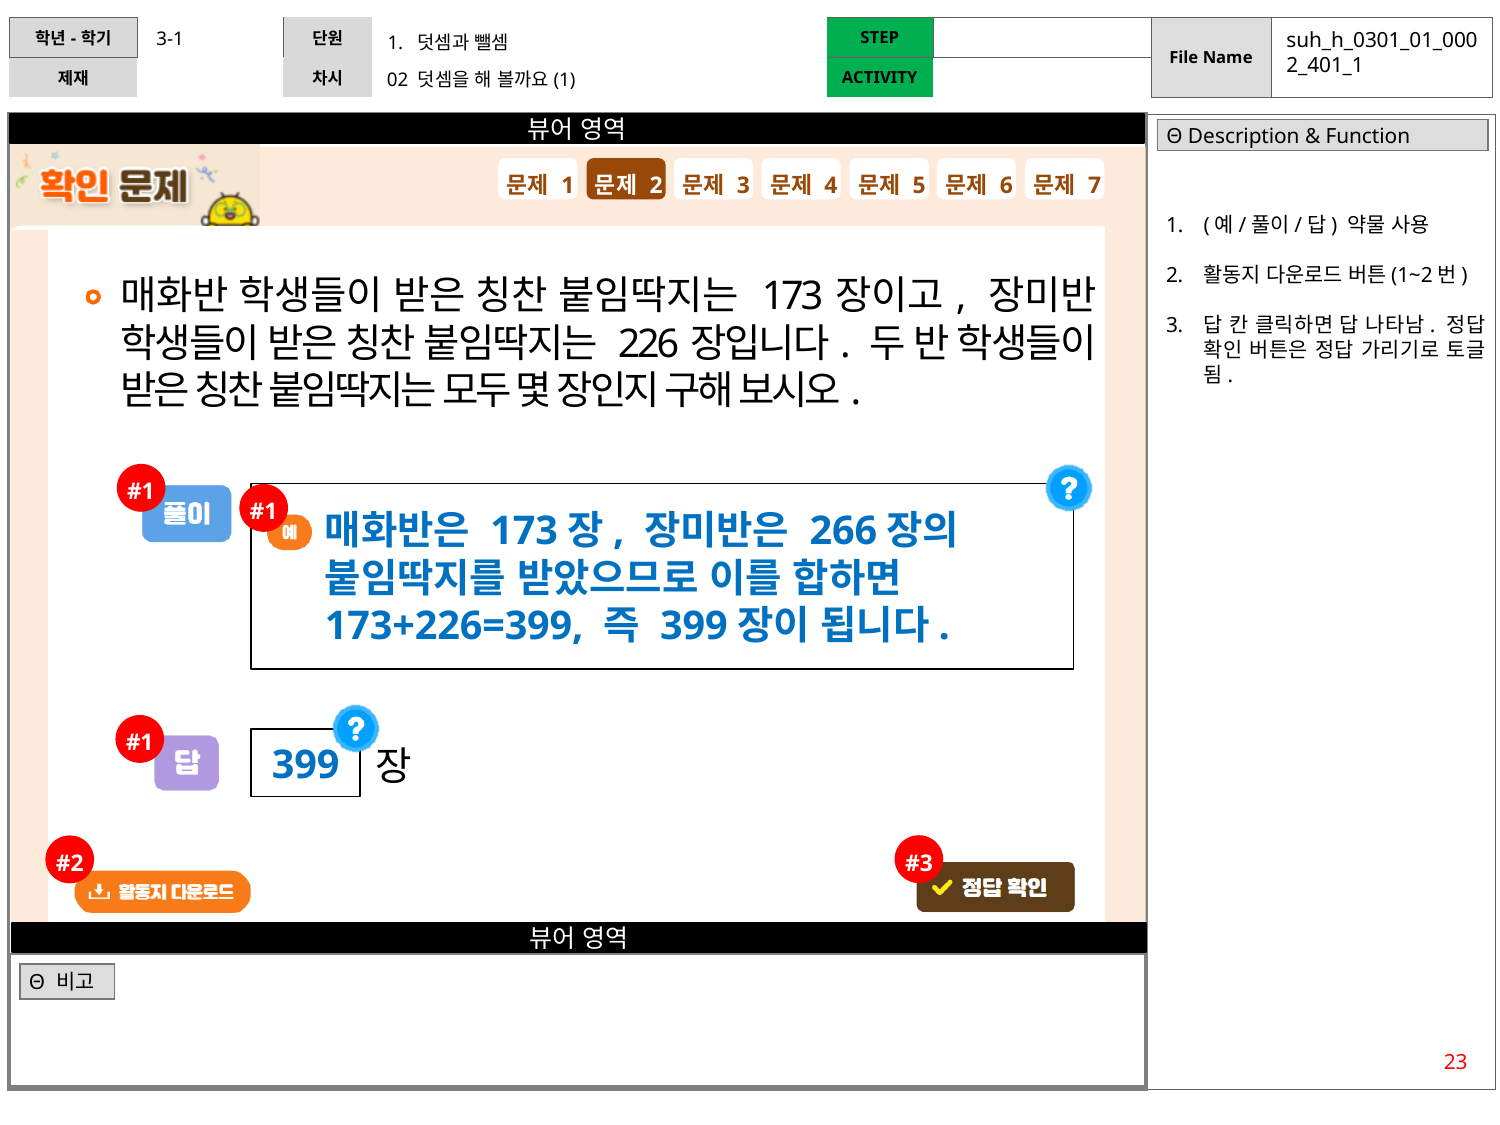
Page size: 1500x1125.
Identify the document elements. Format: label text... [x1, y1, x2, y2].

text_box 문제 7 [1040, 149, 1128, 205]
text_box 3-1 [141, 18, 284, 55]
text_box #1 [113, 712, 165, 765]
text_box #2 [43, 833, 97, 886]
picture [10, 144, 260, 230]
text_box 장 [360, 733, 415, 796]
text_box 399 [250, 729, 361, 797]
picture [264, 512, 313, 552]
picture [915, 858, 1078, 913]
text_box 매화반은 173장, 장미반은 266장의 붙임딱지를 받았으므로 이를 합하면 173+226=399, 즉 399장이 됩니다. [250, 483, 1074, 669]
text_box 문제 2 [602, 149, 690, 205]
text_box 문제 5 [865, 149, 953, 205]
text_box suh_h_0301_01_0002_401_1 [1271, 18, 1500, 84]
picture [138, 483, 234, 544]
picture [1038, 459, 1099, 519]
text_box 문제 1 [491, 149, 602, 205]
picture [326, 699, 387, 759]
text_box 매화반 학생들이 받은 칭찬 붙임딱지는 173장이고, 장미반 학생들이 받은 칭찬 붙임딱지는 226장입니다. 두 반 학생들이 받은 칭찬 붙임딱지는 모두 몇 장인지 구해 보시오. [105, 263, 1109, 421]
text_box 문제 4 [777, 149, 865, 205]
text_box #1 [237, 481, 291, 534]
text_box 문제 6 [953, 149, 1040, 205]
text_box 문제 3 [690, 149, 777, 205]
picture [150, 732, 222, 794]
text_box 02 덧셈을 해 볼까요(1) [372, 60, 821, 96]
text_box (예/풀이/답) 약물 사용 활동지 다운로드 버튼(1~2번) 답 칸 클릭하면 답 나타남. 정답 확인 버튼은 정답 가리기로 토글 됨. [1151, 179, 1500, 469]
table_header Θ Description & Function [1158, 120, 1487, 150]
picture [82, 285, 103, 307]
text_box #3 [892, 833, 946, 884]
text_box 1. 덧셈과 뺄셈 [372, 23, 828, 48]
text_box #1 [114, 461, 167, 513]
picture [73, 869, 252, 913]
